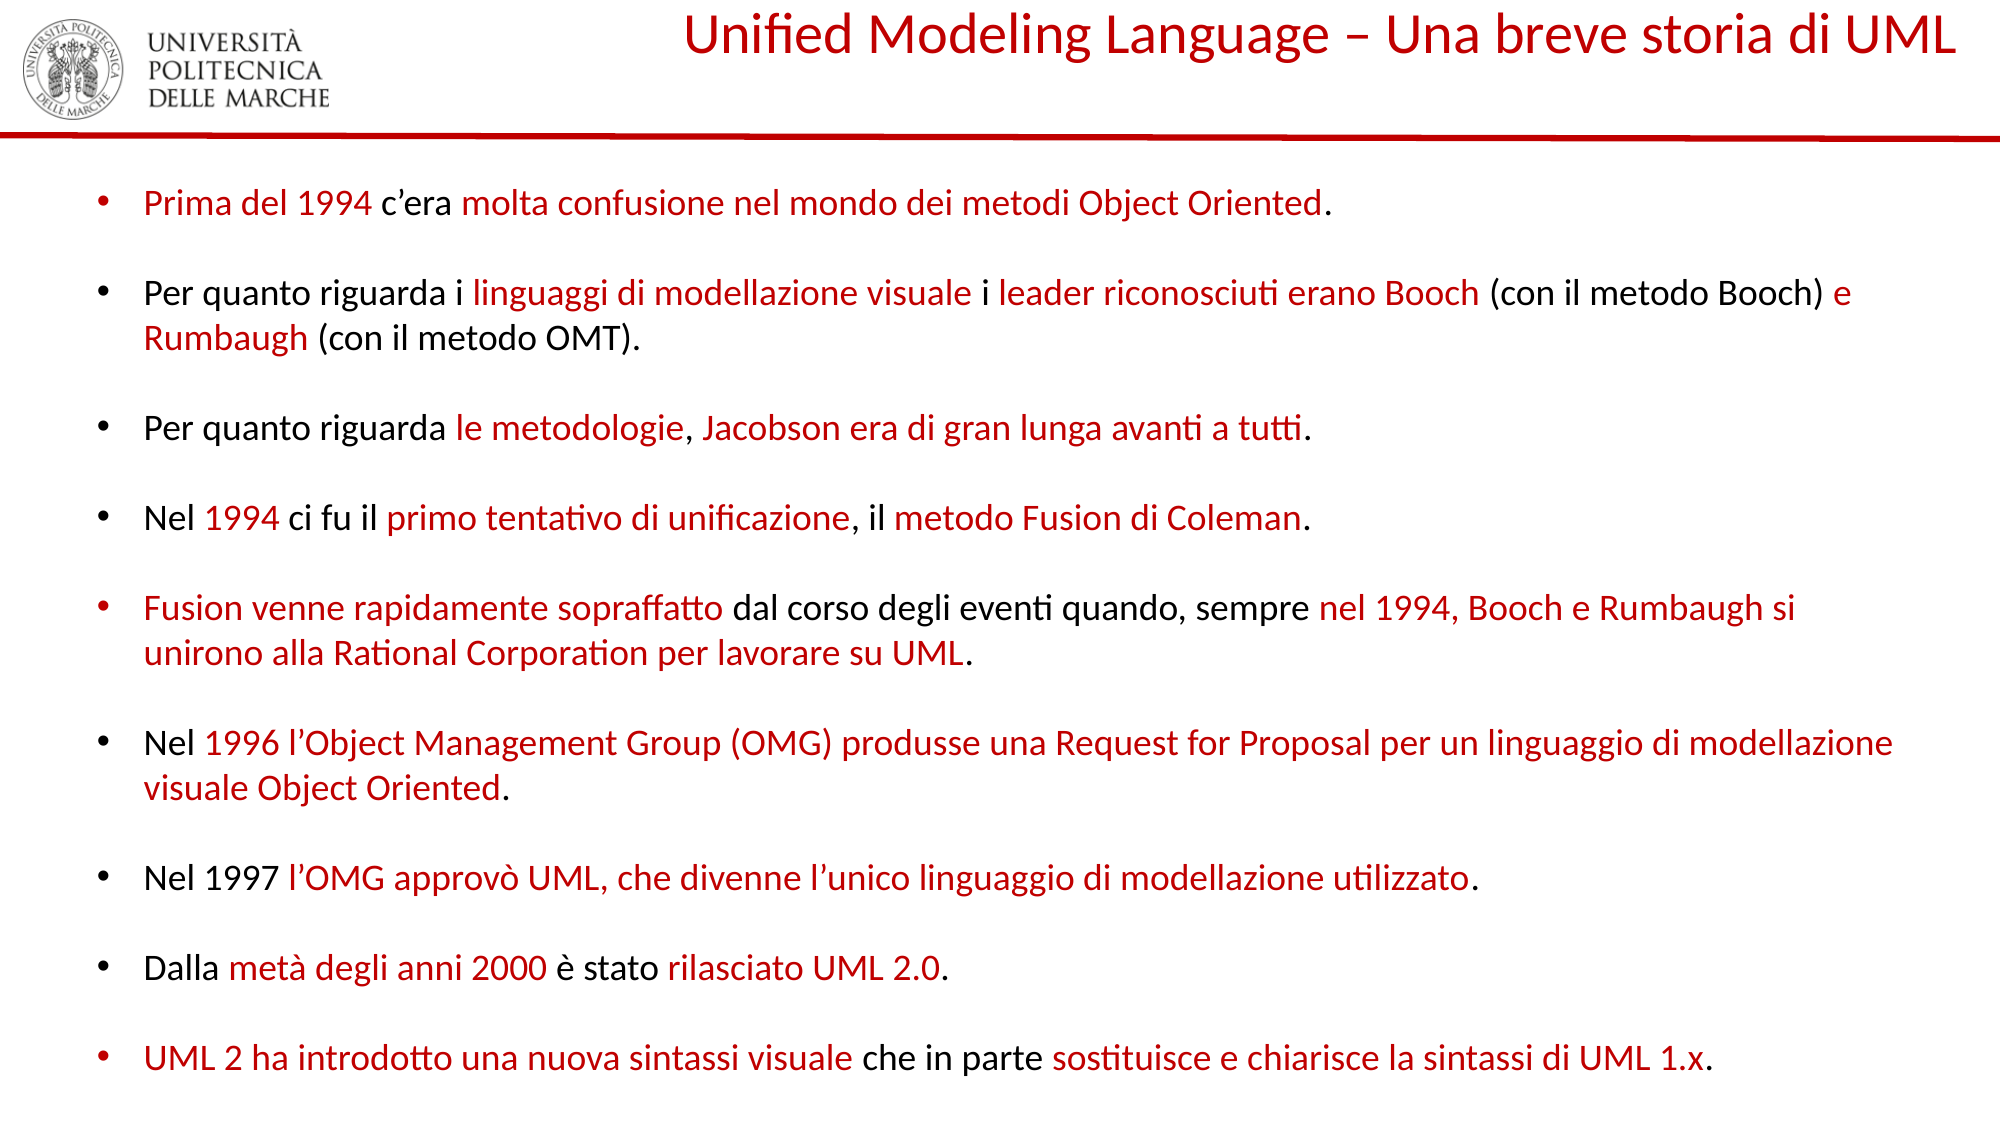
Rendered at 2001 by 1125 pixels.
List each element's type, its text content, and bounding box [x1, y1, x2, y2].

text_box Prima del 1994 c’era molta confusione nel mondo dei metodi Object Oriented. Per quanto riguarda i linguaggi di modellazione visuale i leader riconosciuti erano Booch (con il metodo Booch) e Rumbaugh (con il metodo OMT). Per quanto riguarda le metodologie, Jacobson era di gran lunga avanti a tutti. Nel 1994 ci fu il primo tentativo di unificazione, il metodo Fusion di Coleman. Fusion venne rapidamente sopraffatto dal corso degli eventi quando, sempre nel 1994, Booch e Rumbaugh si unirono alla Rational Corporation per lavorare su UML. Nel 1996 l’Object Management Group (OMG) produsse una Request for Proposal per un linguaggio di modellazione visuale Object Oriented. Nel 1997 l’OMG approvò UML, che divenne l’unico linguaggio di modellazione utilizzato. Dalla metà degli anni 2000 è stato rilasciato UML 2.0. UML 2 ha introdotto una nuova sintassi visuale che in parte sostituisce e chiarisce la sintassi di UML 1.x. [82, 170, 1932, 1125]
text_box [0, 135, 2000, 139]
text_box Unified Modeling Language – Una breve storia di UML [668, 0, 1972, 73]
picture [23, 17, 329, 122]
